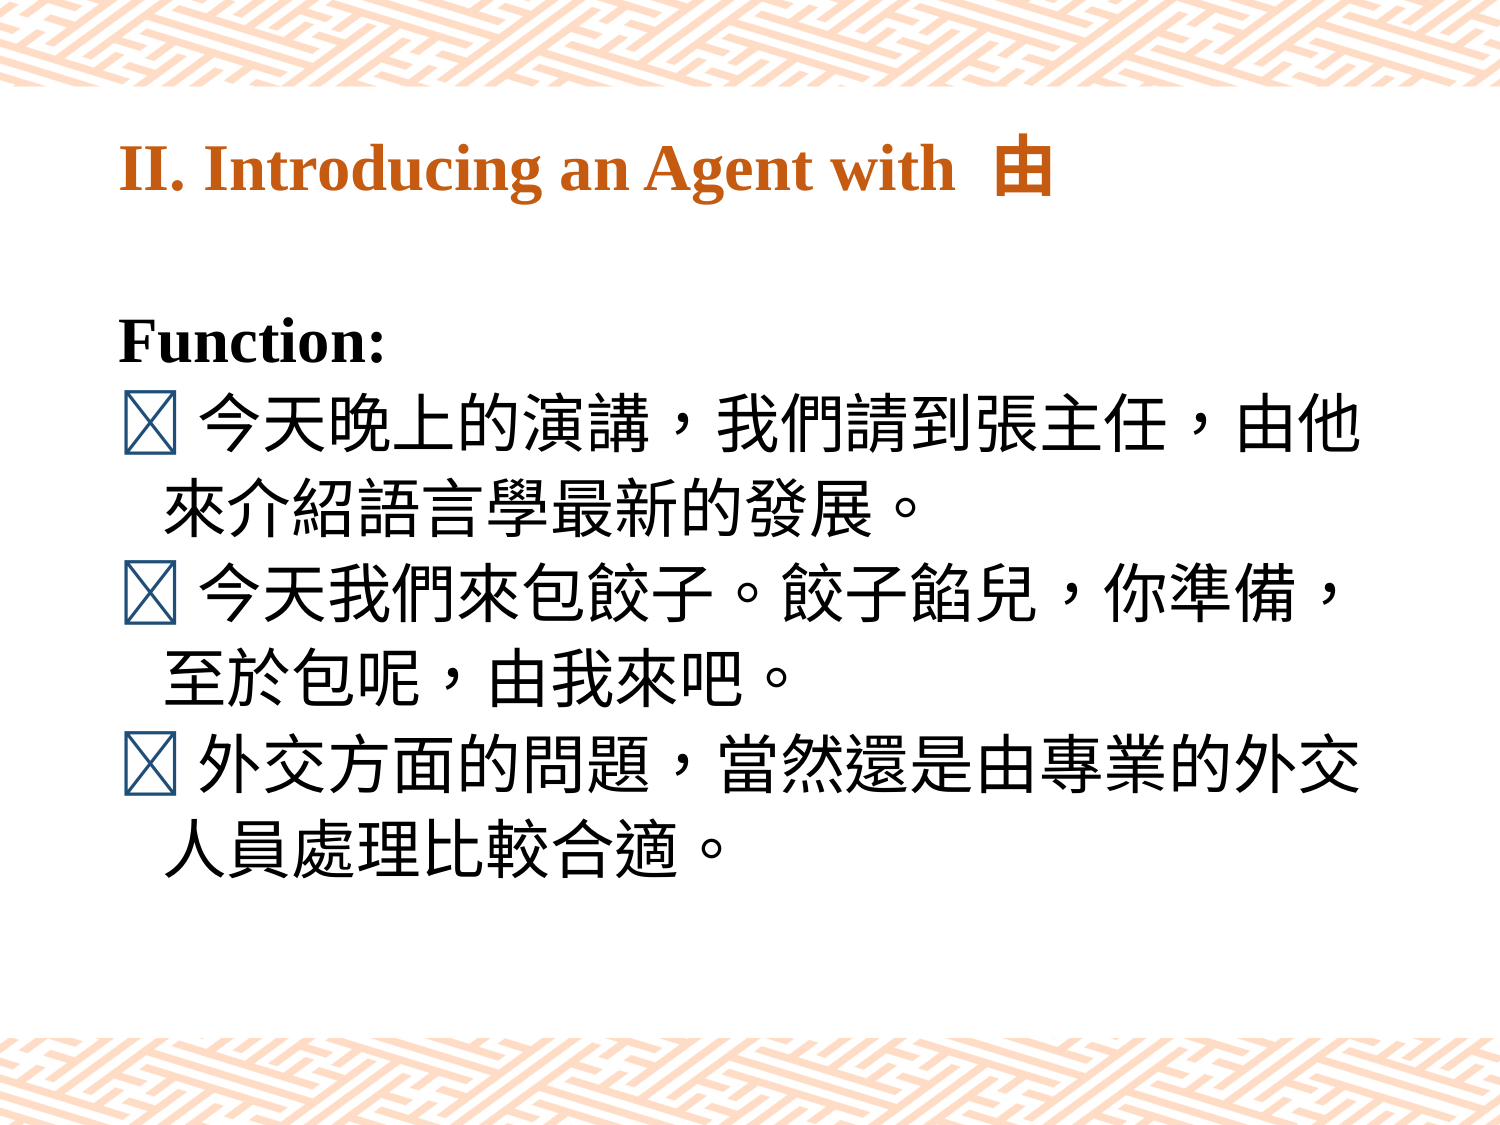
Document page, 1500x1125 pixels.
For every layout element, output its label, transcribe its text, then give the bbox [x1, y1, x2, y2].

picture [0, 0, 1500, 1125]
title II. Introducing an Agent with 由 [103, 59, 1397, 278]
list Function: 今天晚上的演講，我們請到張主任，由他 來介紹語言學最新的發展。 今天我們來包餃子。餃子餡兒，你準備， 至於包呢，由我來吧。 外交方面的問題，當然還是由專業的外交 人員處理比較合適。 [103, 299, 1397, 1014]
